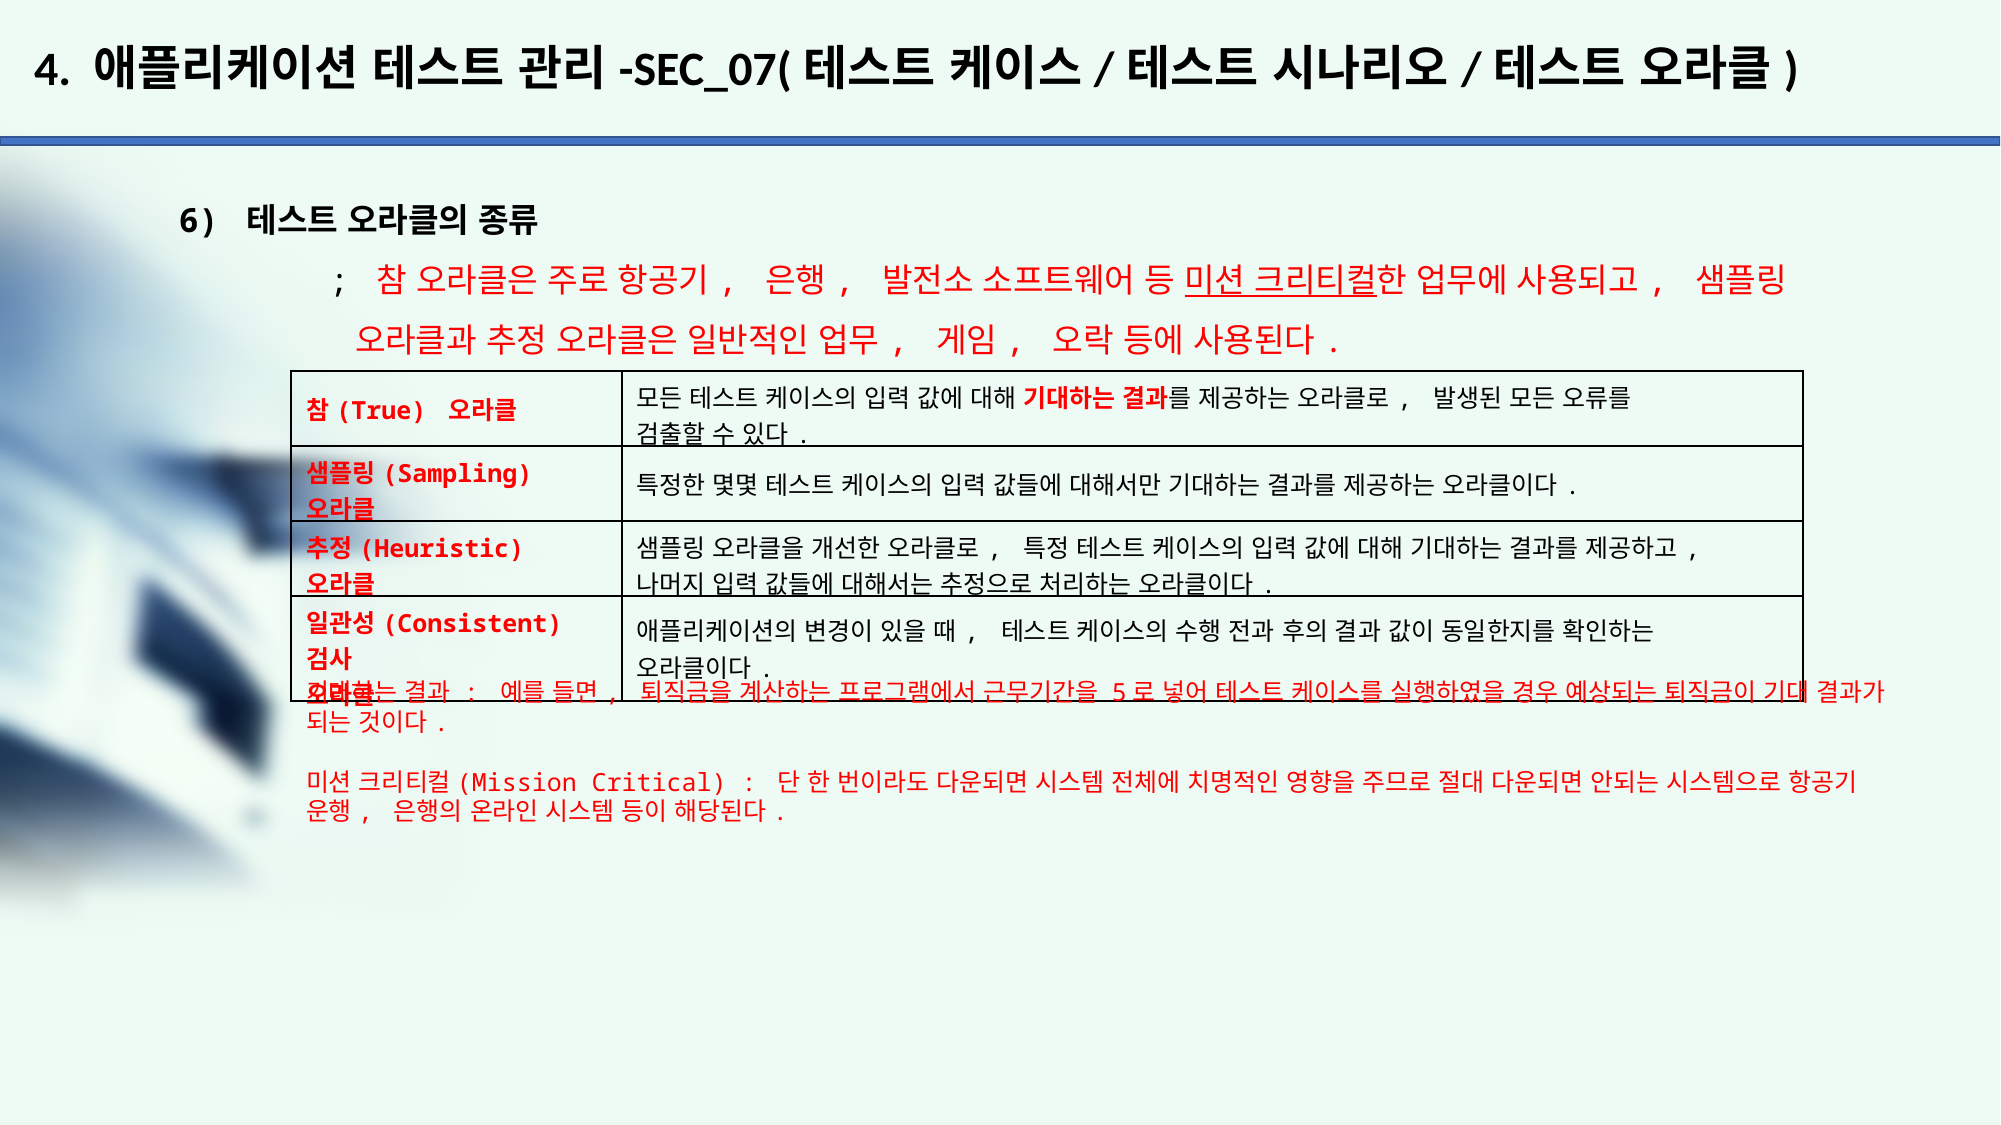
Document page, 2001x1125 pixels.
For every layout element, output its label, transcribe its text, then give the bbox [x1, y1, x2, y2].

title 4. 애플리케이션 테스트 관리-SEC_07(테스트 케이스/테스트 시나리오/테스트 오라클) [19, 14, 1969, 126]
table_header 모든 테스트 케이스의 입력 값에 대해 기대하는 결과를 제공하는 오라클로, 발생된 모든 오류를 검출할 수 있다. [623, 372, 1802, 445]
table_cell 샘플링(Sampling) 오라클 [292, 447, 621, 520]
table_cell 애플리케이션의 변경이 있을 때, 테스트 케이스의 수행 전과 후의 결과 값이 동일한지를 확인하는 오라클이다. [623, 597, 1802, 668]
table_cell 추정(Heuristic) 오라클 [292, 522, 621, 595]
table_cell 샘플링 오라클을 개선한 오라클로, 특정 테스트 케이스의 입력 값에 대해 기대하는 결과를 제공하고, 나머지 입력 값들에 대해서는 추정으로 처리하는 오라클이다. [623, 522, 1802, 595]
picture [0, 0, 2000, 136]
table_cell 일관성(Consistent) 검사 오라클 [292, 597, 621, 668]
text_box 6) 테스트 오라클의 종류 ; 참 오라클은 주로 항공기, 은행, 발전소 소프트웨어 등 미션 크리티컬한 업무에 사용되고, 샘플링 오라클과 추정 오라클은 일반적인 업무, 게임, 오락 등에 사용된다. [163, 171, 1922, 426]
picture [0, 146, 2000, 1125]
table_header 참(True) 오라클 [292, 372, 621, 445]
table_cell 특정한 몇몇 테스트 케이스의 입력 값들에 대해서만 기대하는 결과를 제공하는 오라클이다. [623, 447, 1802, 520]
text_box 기대하는 결과 : 예를 들면, 퇴직금을 계산하는 프로그램에서 근무기간을 5로 넣어 테스트 케이스를 실행하였을 경우 예상되는 퇴직금이 기대 결과가 되는 것이다. 미션 크리티컬(Mission Critical) : 단 한 번이라도 다운되면 시스템 전체에 치명적인 영향을 주므로 절대 다운되면 안되는 시스템으로 항공기 운행, 은행의 온라인 시스템 등이 해당된다. [291, 668, 1922, 834]
